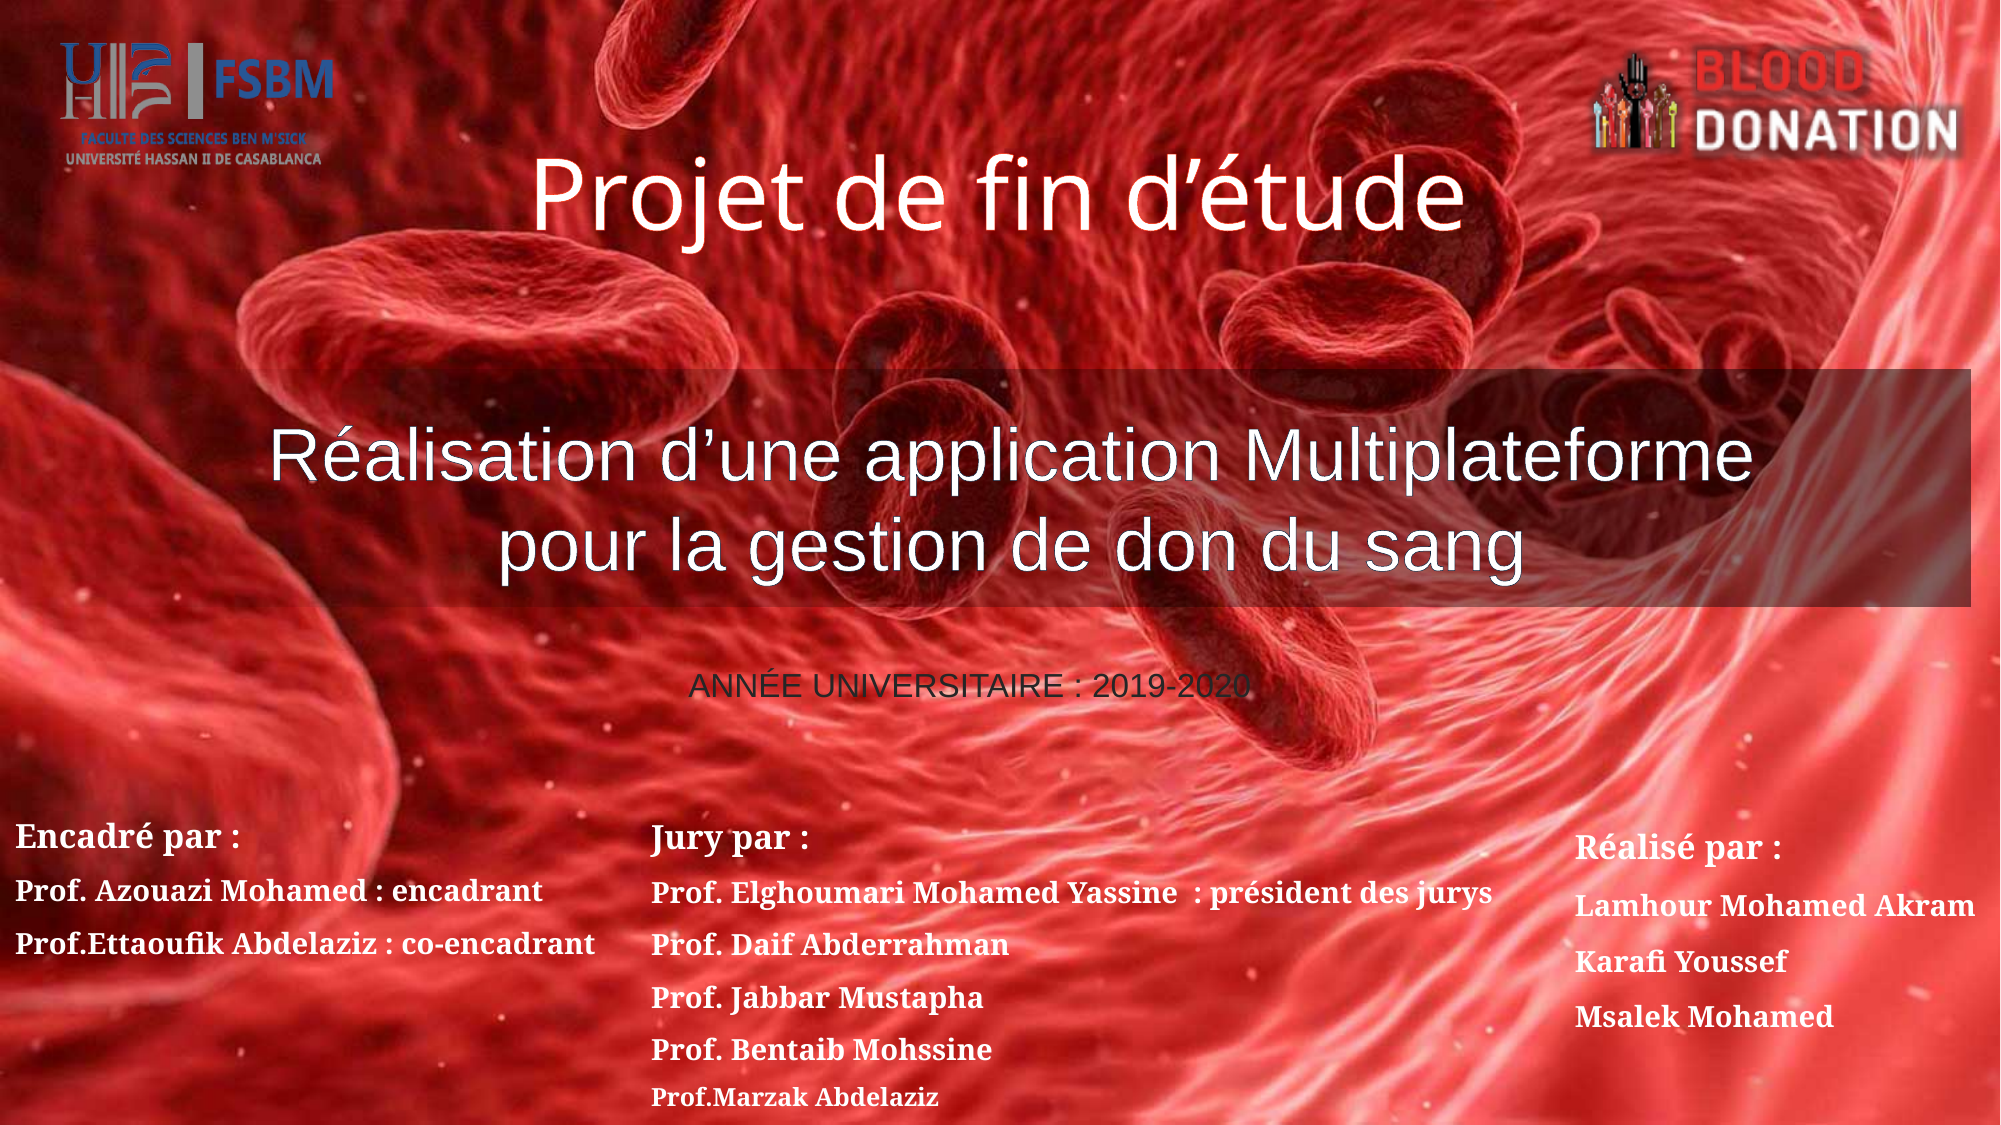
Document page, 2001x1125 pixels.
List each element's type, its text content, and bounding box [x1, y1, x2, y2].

text_box Encadré par : Prof. Azouazi Mohamed : encadrant Prof.Ettaoufik Abdelaziz : co-encadrant [0, 787, 636, 1014]
text_box Projet de fin d’étude [378, 122, 1618, 266]
picture [0, 0, 2001, 1125]
text_box Année Universitaire : 2019-2020 [644, 683, 1296, 712]
text_box Réalisation d’une application Multiplateforme pour la gestion de don du sang [175, 398, 1848, 683]
text_box [0, 368, 1971, 607]
text_box Jury par : Prof. Elghoumari Mohamed Yassine : président des jurys Prof. Daif Abderrahman Prof. Jabbar Mustapha Prof. Bentaib Mohssine Prof.Marzak Abdelaziz [636, 789, 1534, 1096]
text_box Réalisé par : Lamhour Mohamed Akram Karafi Youssef Msalek Mohamed [1559, 818, 2000, 1027]
